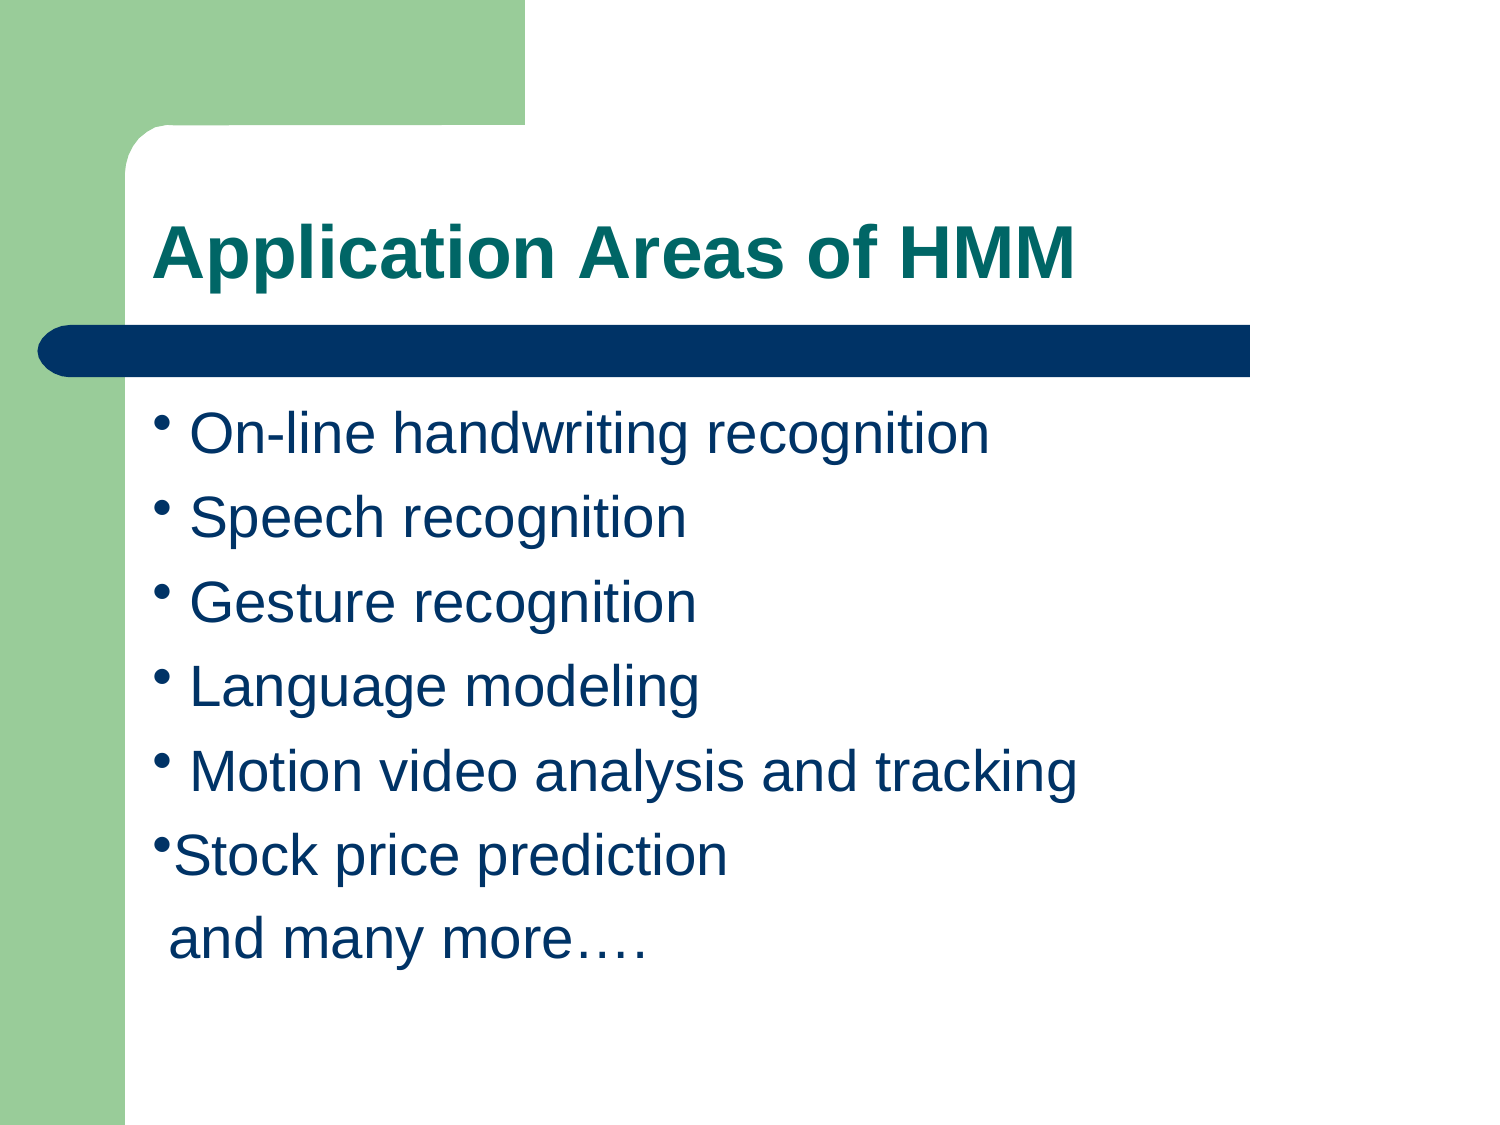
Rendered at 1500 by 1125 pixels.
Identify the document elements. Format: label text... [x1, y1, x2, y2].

title Application Areas of HMM [149, 201, 1081, 391]
text_box On-line handwriting recognition Speech recognition Gesture recognition Language modeling Motion video analysis and tracking Stock price prediction and many more…. [150, 378, 1084, 971]
